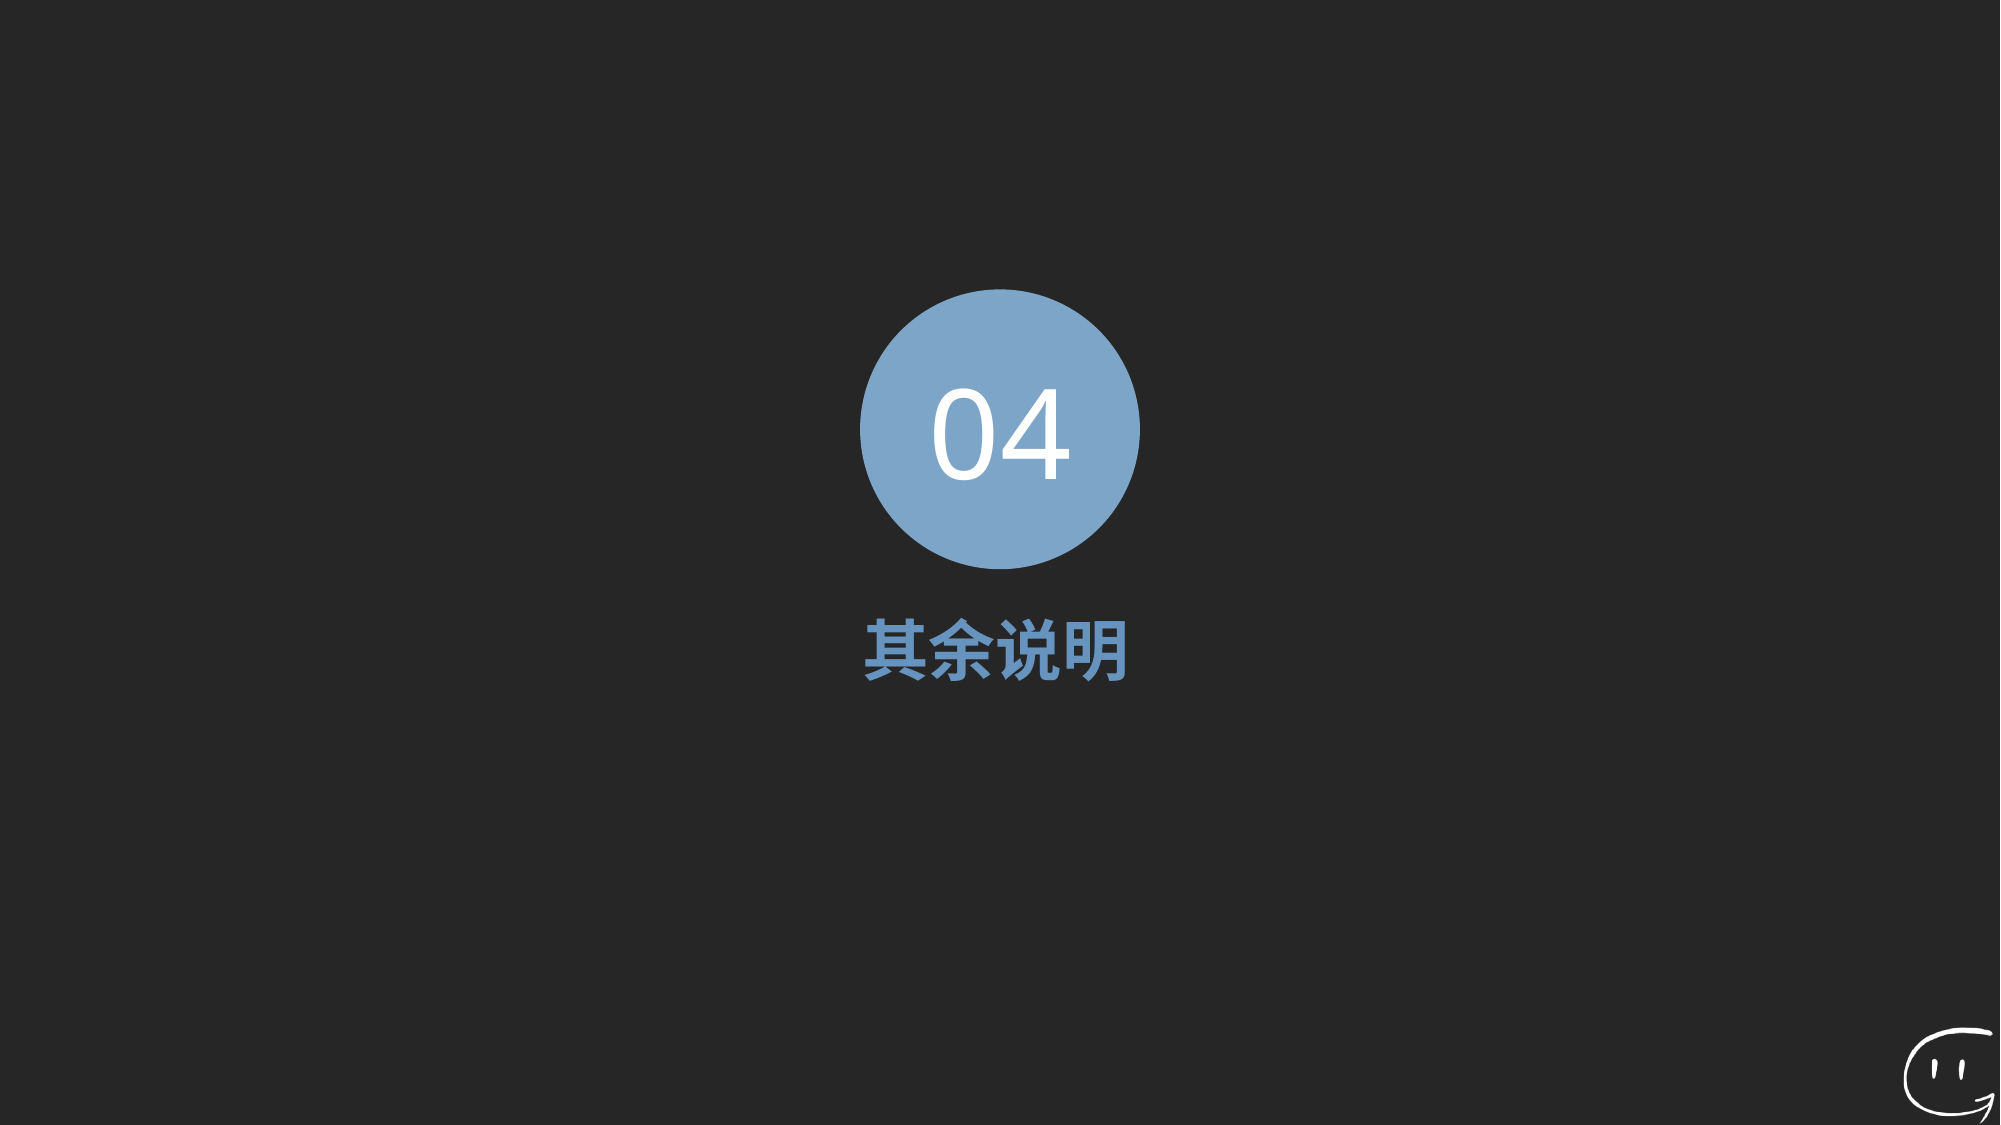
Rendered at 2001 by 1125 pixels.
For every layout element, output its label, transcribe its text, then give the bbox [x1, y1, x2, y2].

picture [1899, 1023, 2000, 1125]
text_box 其余说明 [847, 601, 1145, 697]
text_box 04 [859, 288, 1141, 571]
